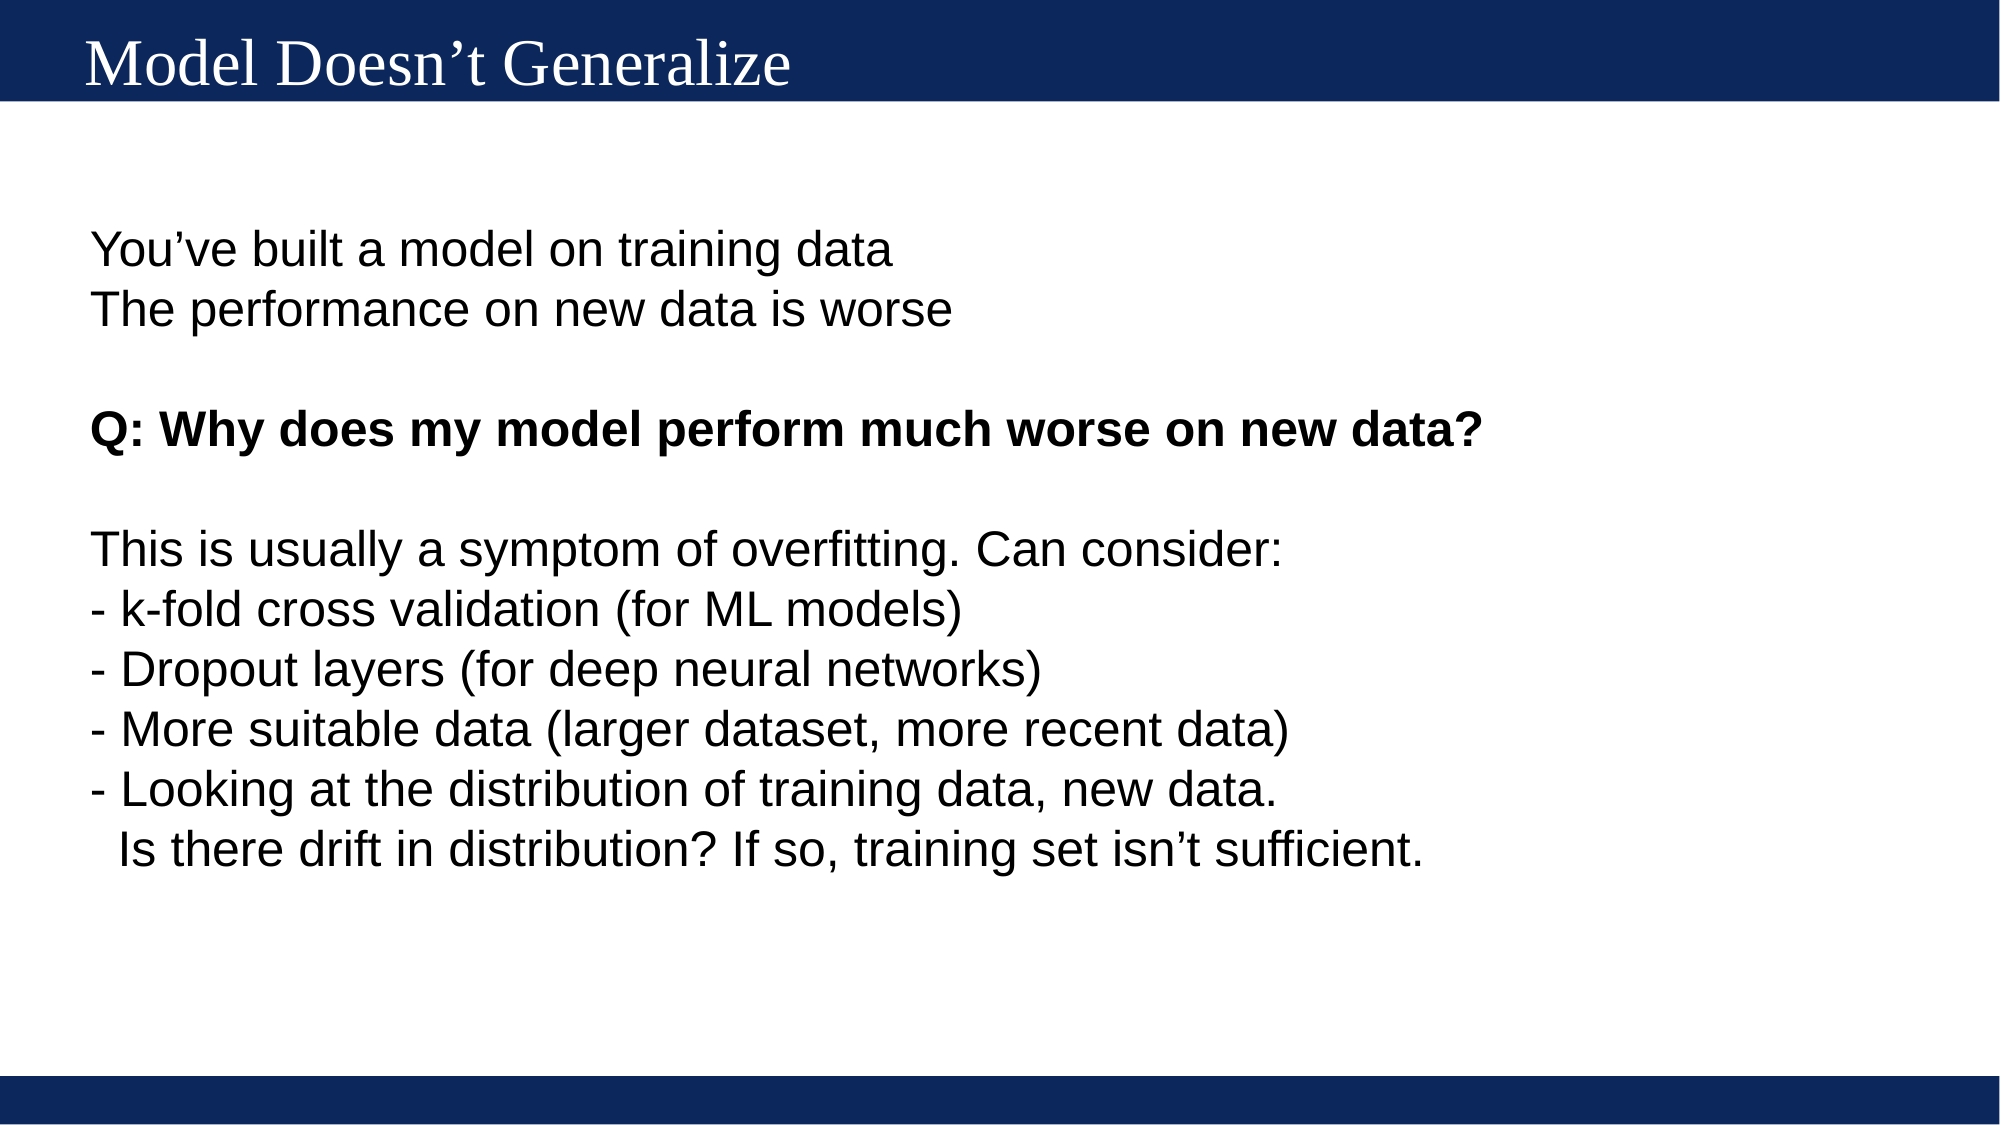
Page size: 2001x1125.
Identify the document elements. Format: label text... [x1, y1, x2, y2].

text_box Model Doesn’t Generalize [70, 11, 1725, 101]
text_box You’ve built a model on training data The performance on new data is worse Q: Why does my model perform much worse on new data? This is usually a symptom of overfitting. Can consider: - k-fold cross validation (for ML models) - Dropout layers (for deep neural networks) - More suitable data (larger dataset, more recent data) - Looking at the distribution of training data, new data. Is there drift in distribution? If so, training set isn’t sufficient. [75, 209, 1800, 782]
